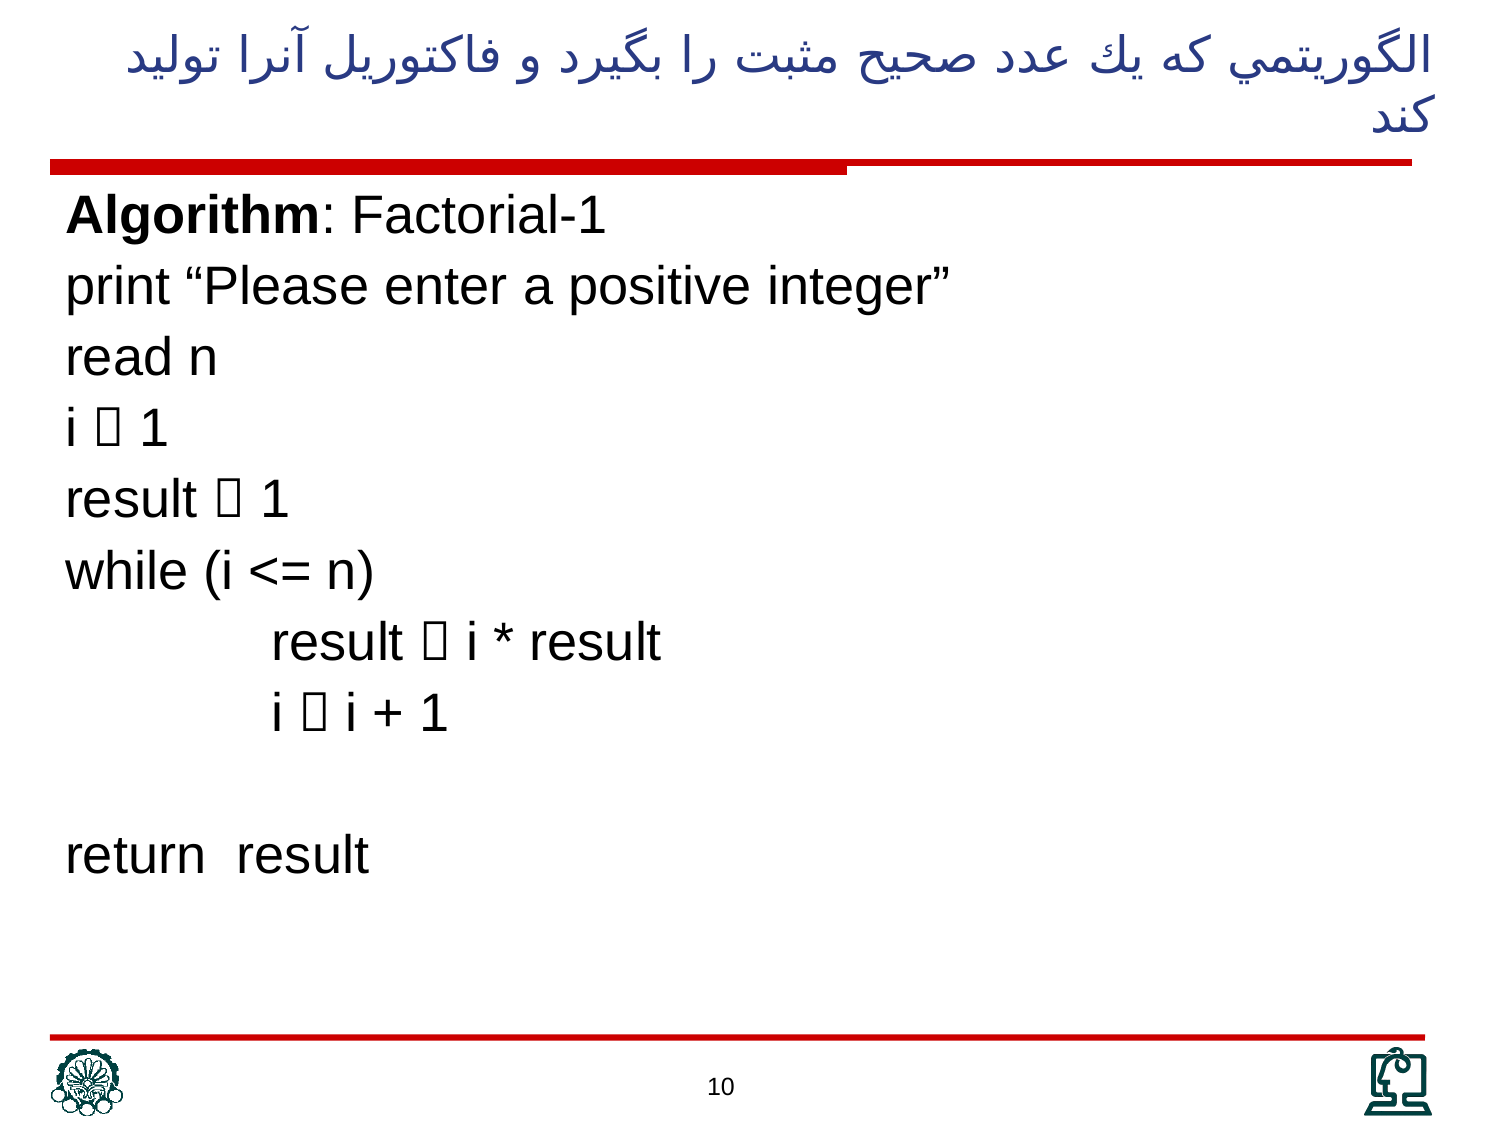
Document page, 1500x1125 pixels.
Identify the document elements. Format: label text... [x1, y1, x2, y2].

picture [50, 1047, 125, 1118]
slide_number 10 [649, 1062, 751, 1103]
title الگوريتمي كه يك عدد صحيح مثبت را بگيرد و فاكتوريل آنرا تولید كند [50, 24, 1450, 150]
picture [1362, 1045, 1438, 1119]
list Algorithm: Factorial-1 print “Please enter a positive integer” read n i  1 result  1 while (i <= n) result  i * result i  i + 1 return result [50, 171, 1425, 1022]
